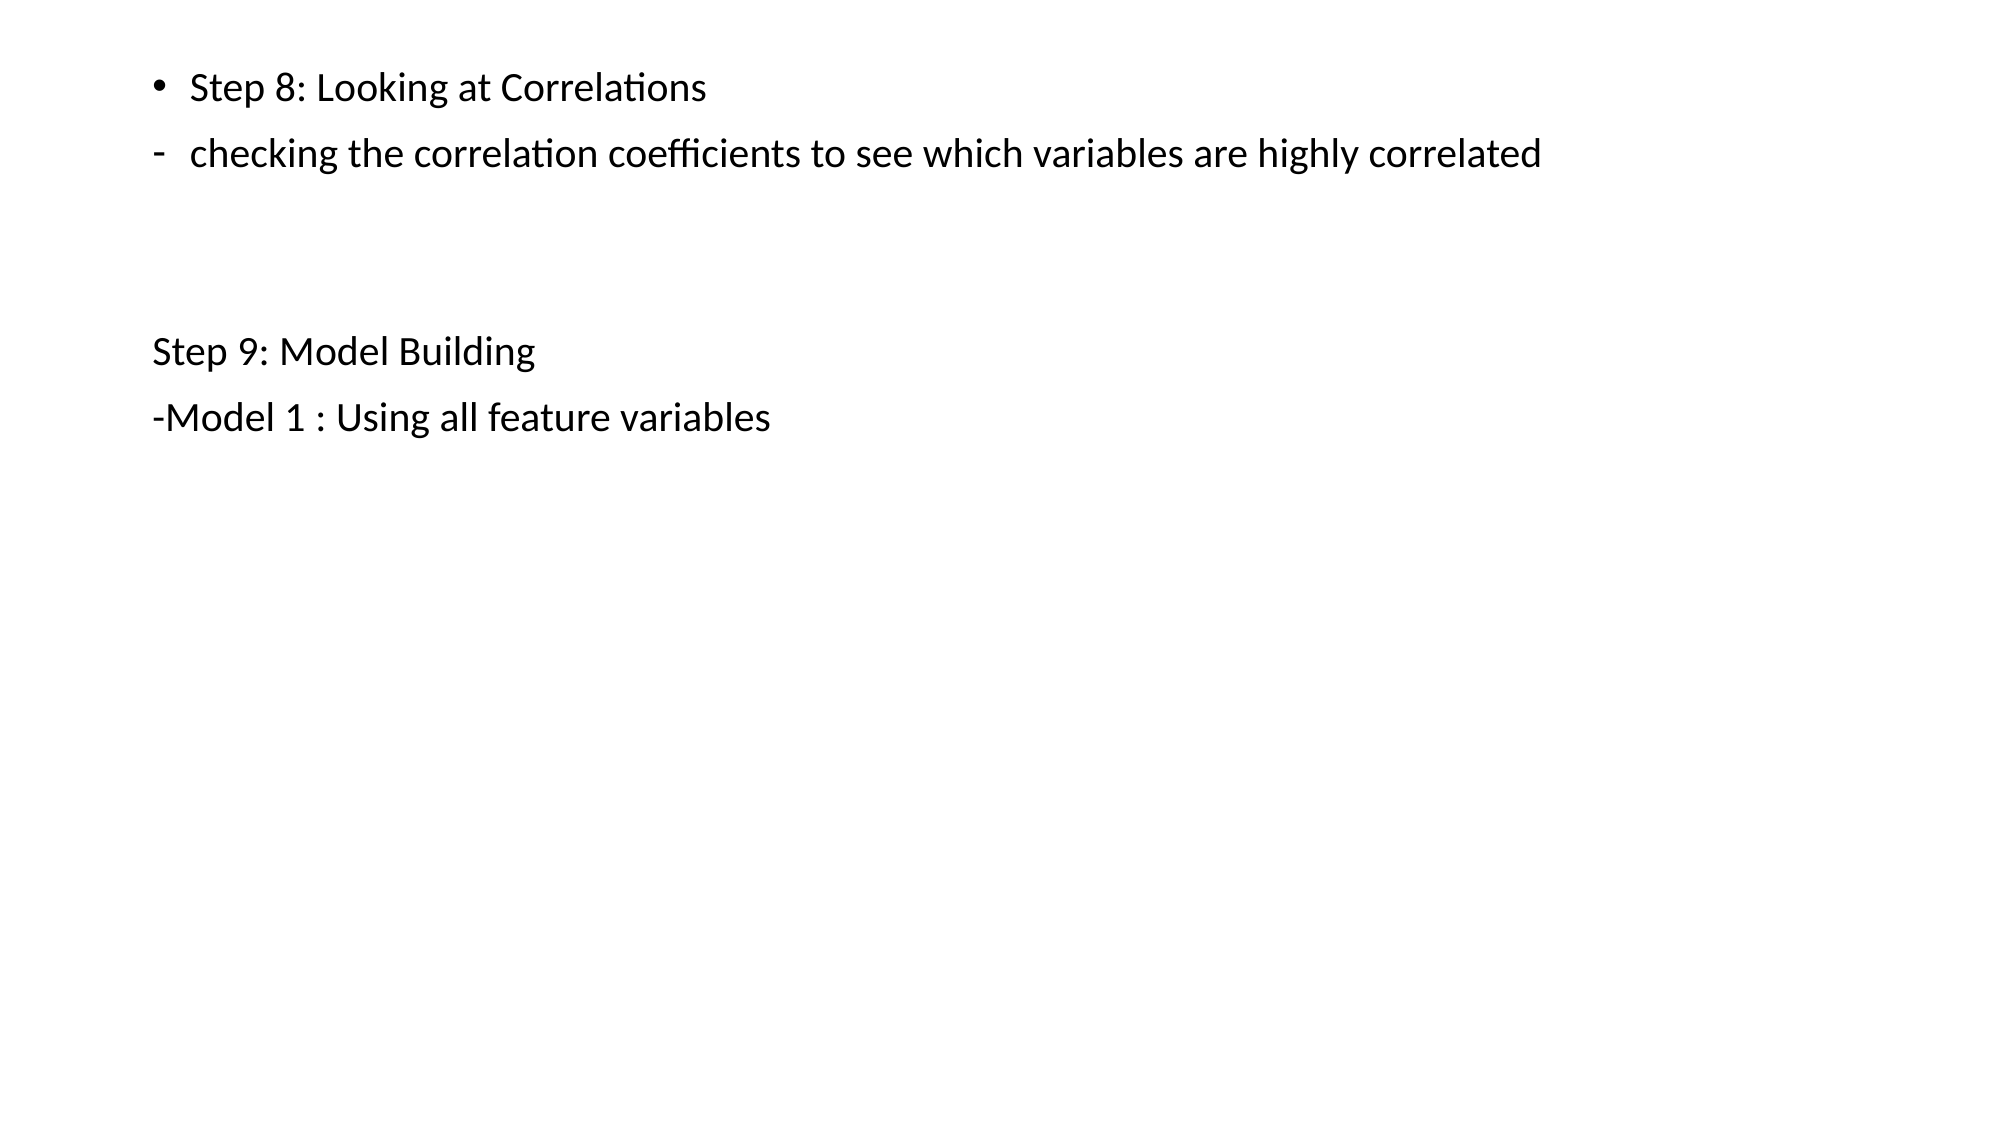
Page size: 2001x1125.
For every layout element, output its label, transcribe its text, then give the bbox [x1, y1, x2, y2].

list Step 8: Looking at Correlations checking the correlation coefficients to see which variables are highly correlated Step 9: Model Building -Model 1 : Using all feature variables [137, 57, 1863, 1014]
